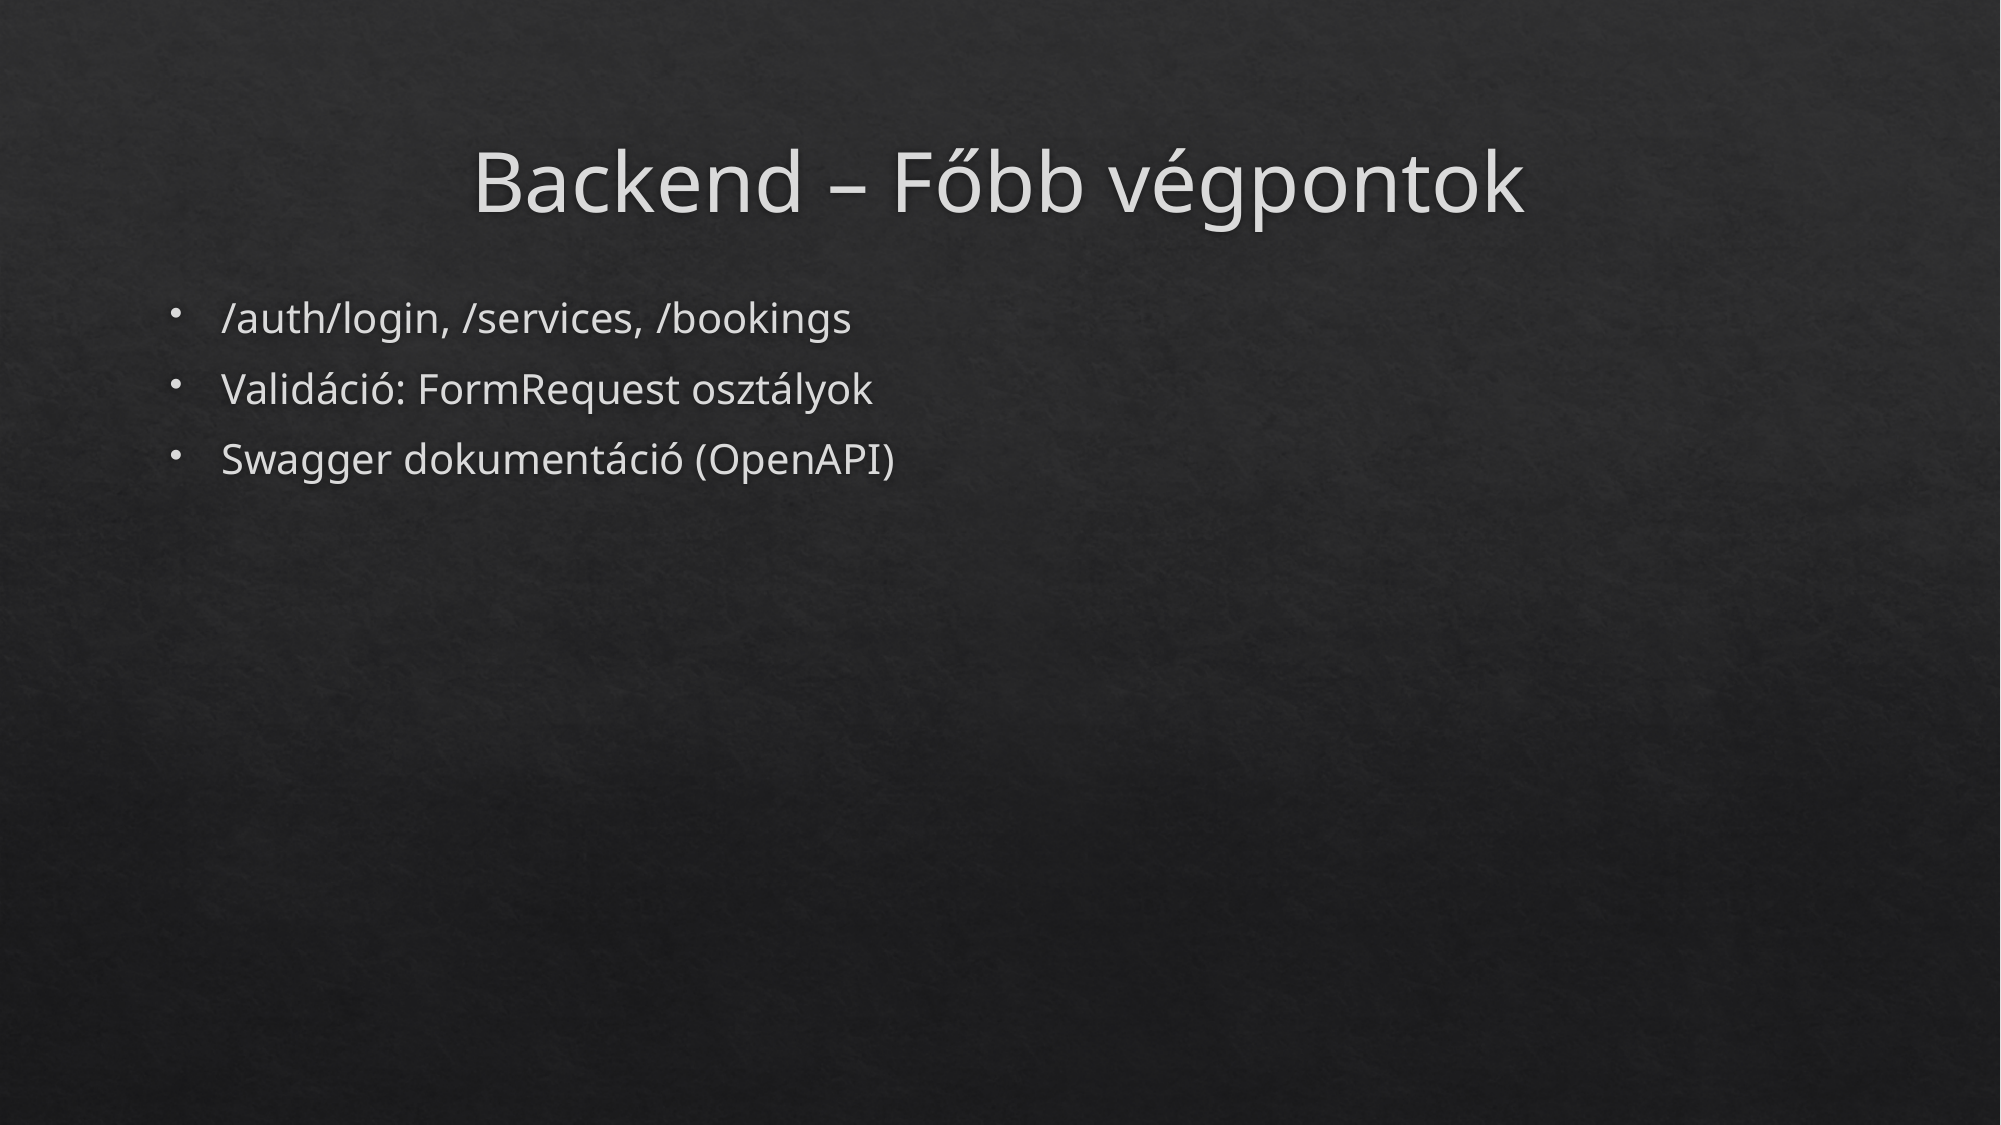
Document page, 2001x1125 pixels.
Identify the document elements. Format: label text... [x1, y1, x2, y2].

title Backend – Főbb végpontok [149, 99, 1849, 260]
list /auth/login, /services, /bookings Validáció: FormRequest osztályok Swagger dokumentáció (OpenAPI) [149, 284, 1849, 950]
